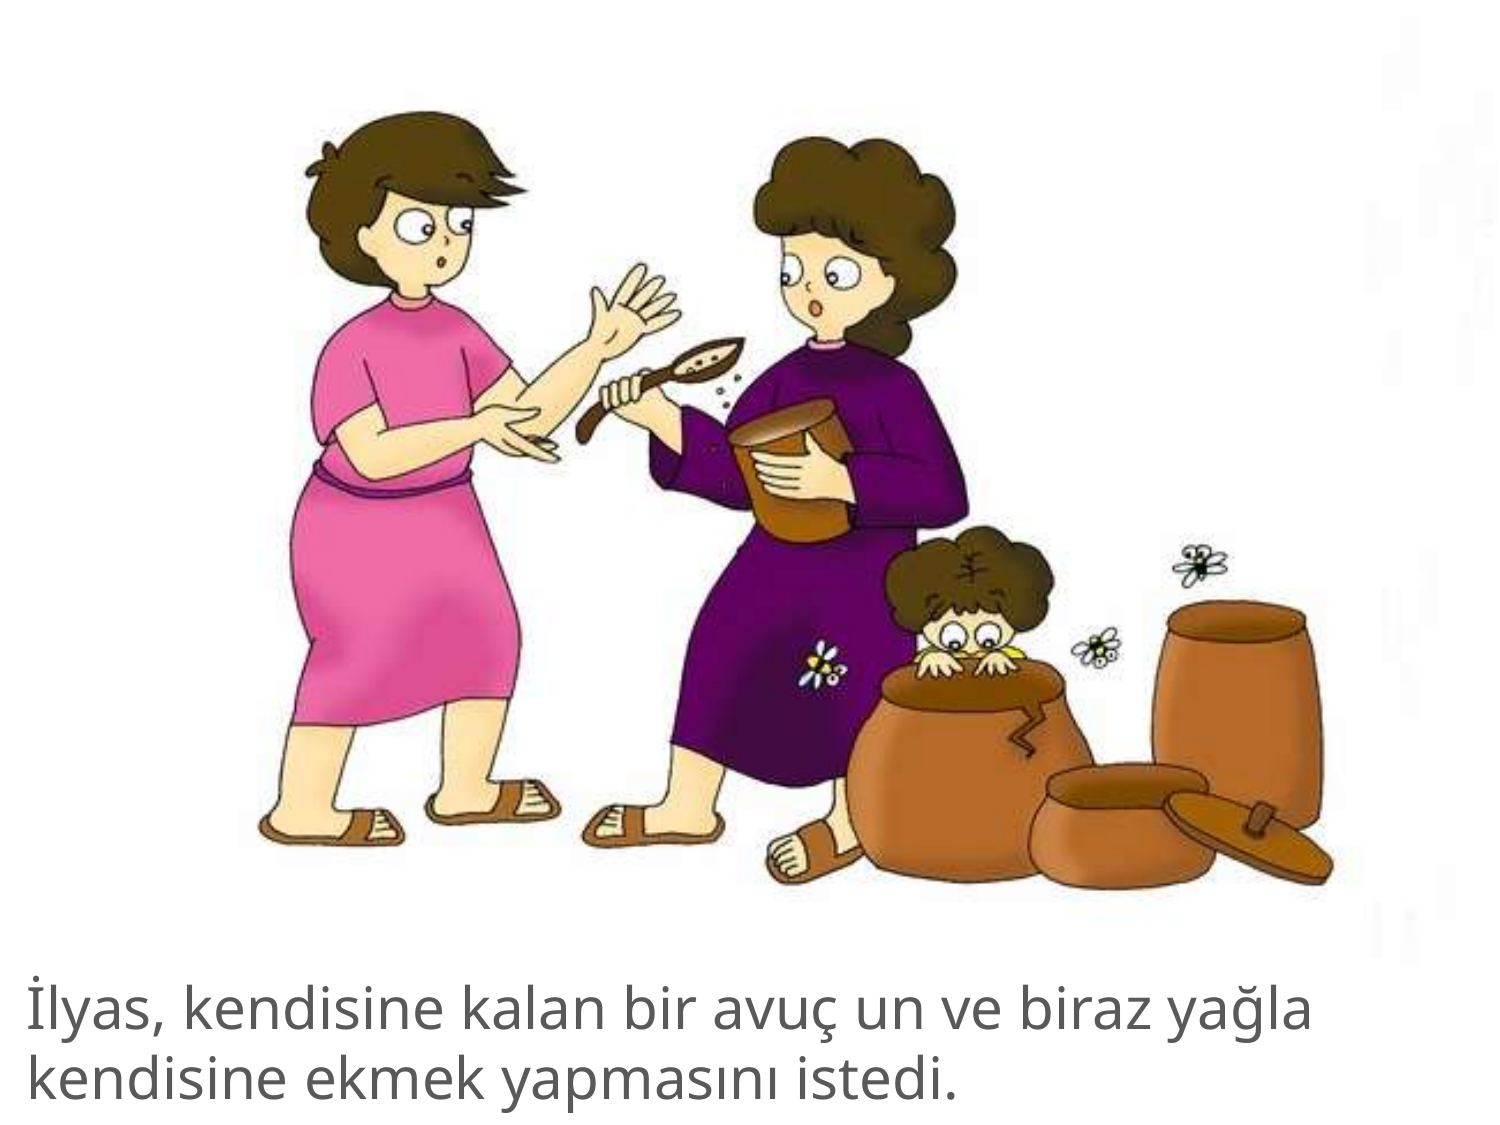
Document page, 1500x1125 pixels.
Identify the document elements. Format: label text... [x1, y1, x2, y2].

picture [0, 0, 1498, 967]
text_box İlyas, kendisine kalan bir avuç un ve biraz yağla kendisine ekmek yapmasını istedi. [11, 972, 1498, 1119]
